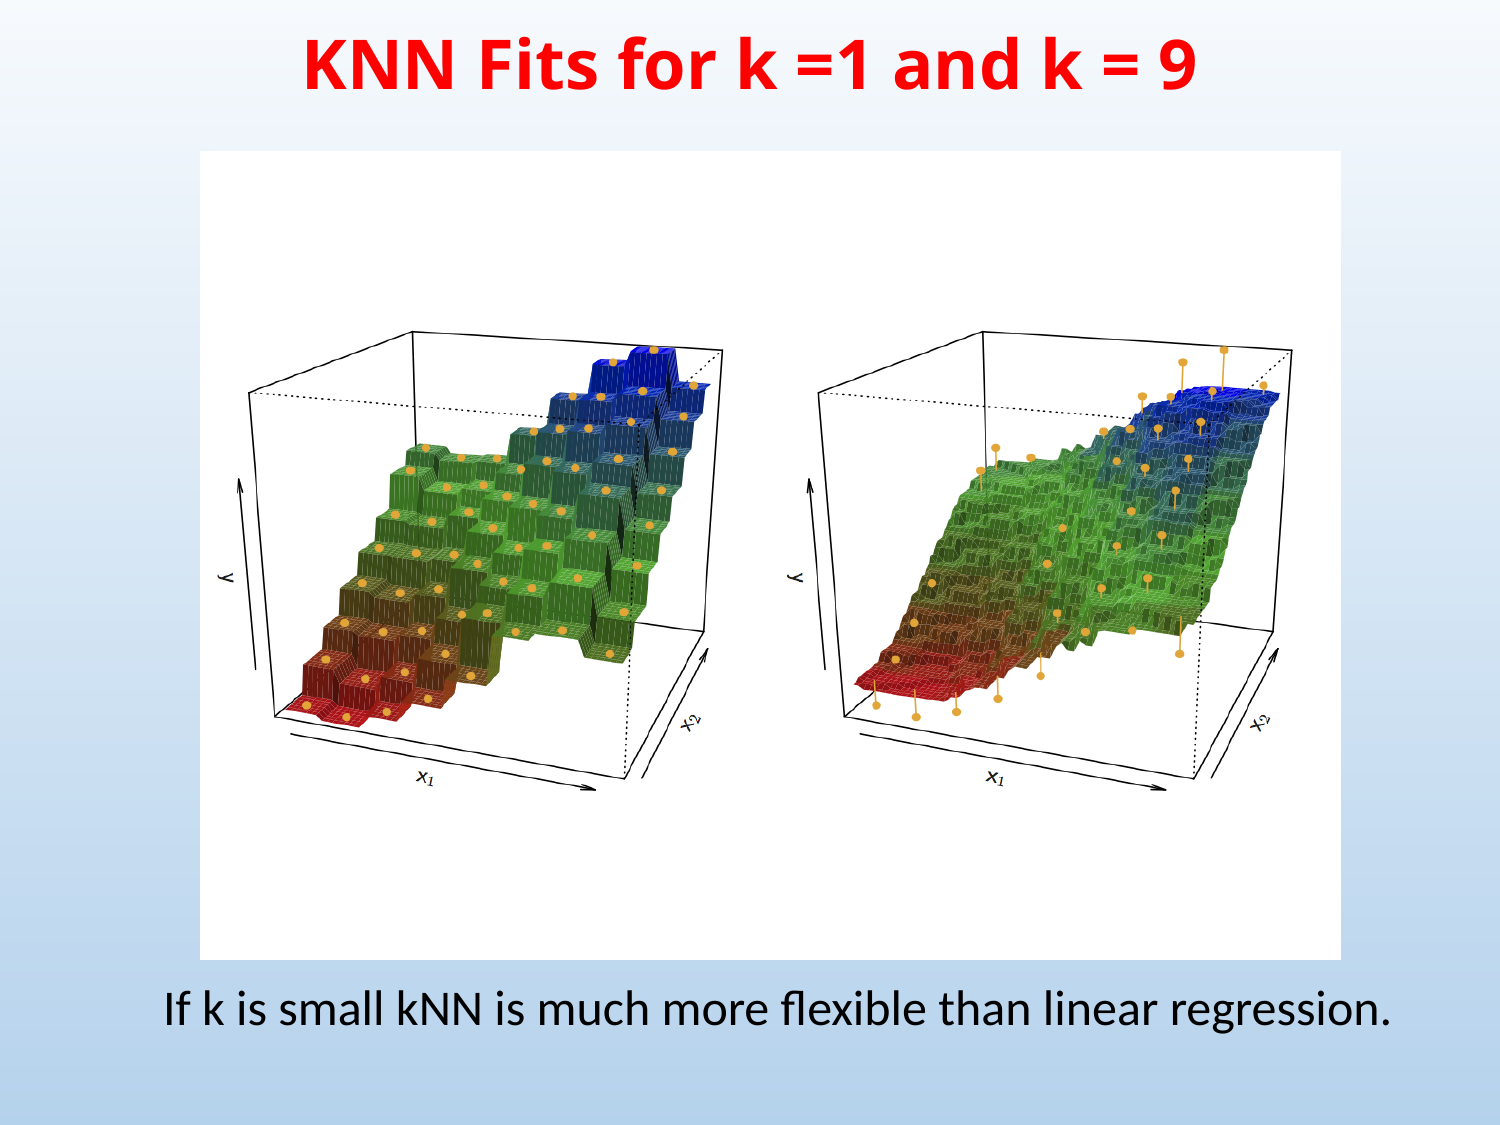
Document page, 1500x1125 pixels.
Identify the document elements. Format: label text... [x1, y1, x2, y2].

text_box KNN Fits for k =1 and k = 9 [243, 23, 1257, 146]
text_box If k is small kNN is much more flexible than linear regression. [148, 967, 1469, 1088]
picture [200, 151, 1341, 960]
